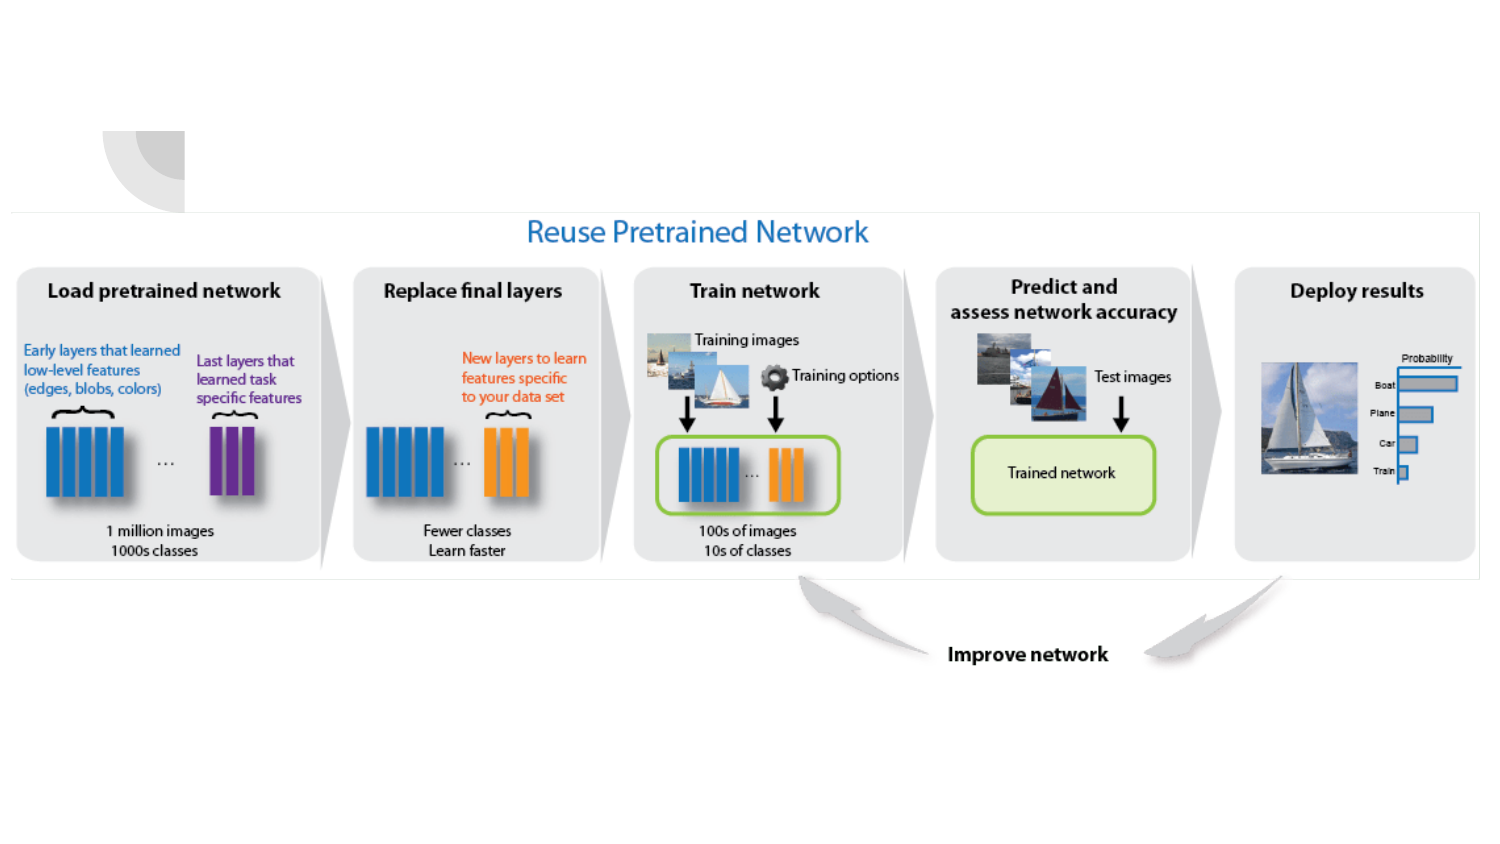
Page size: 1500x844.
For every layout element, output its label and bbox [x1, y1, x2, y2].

picture [11, 211, 1489, 676]
